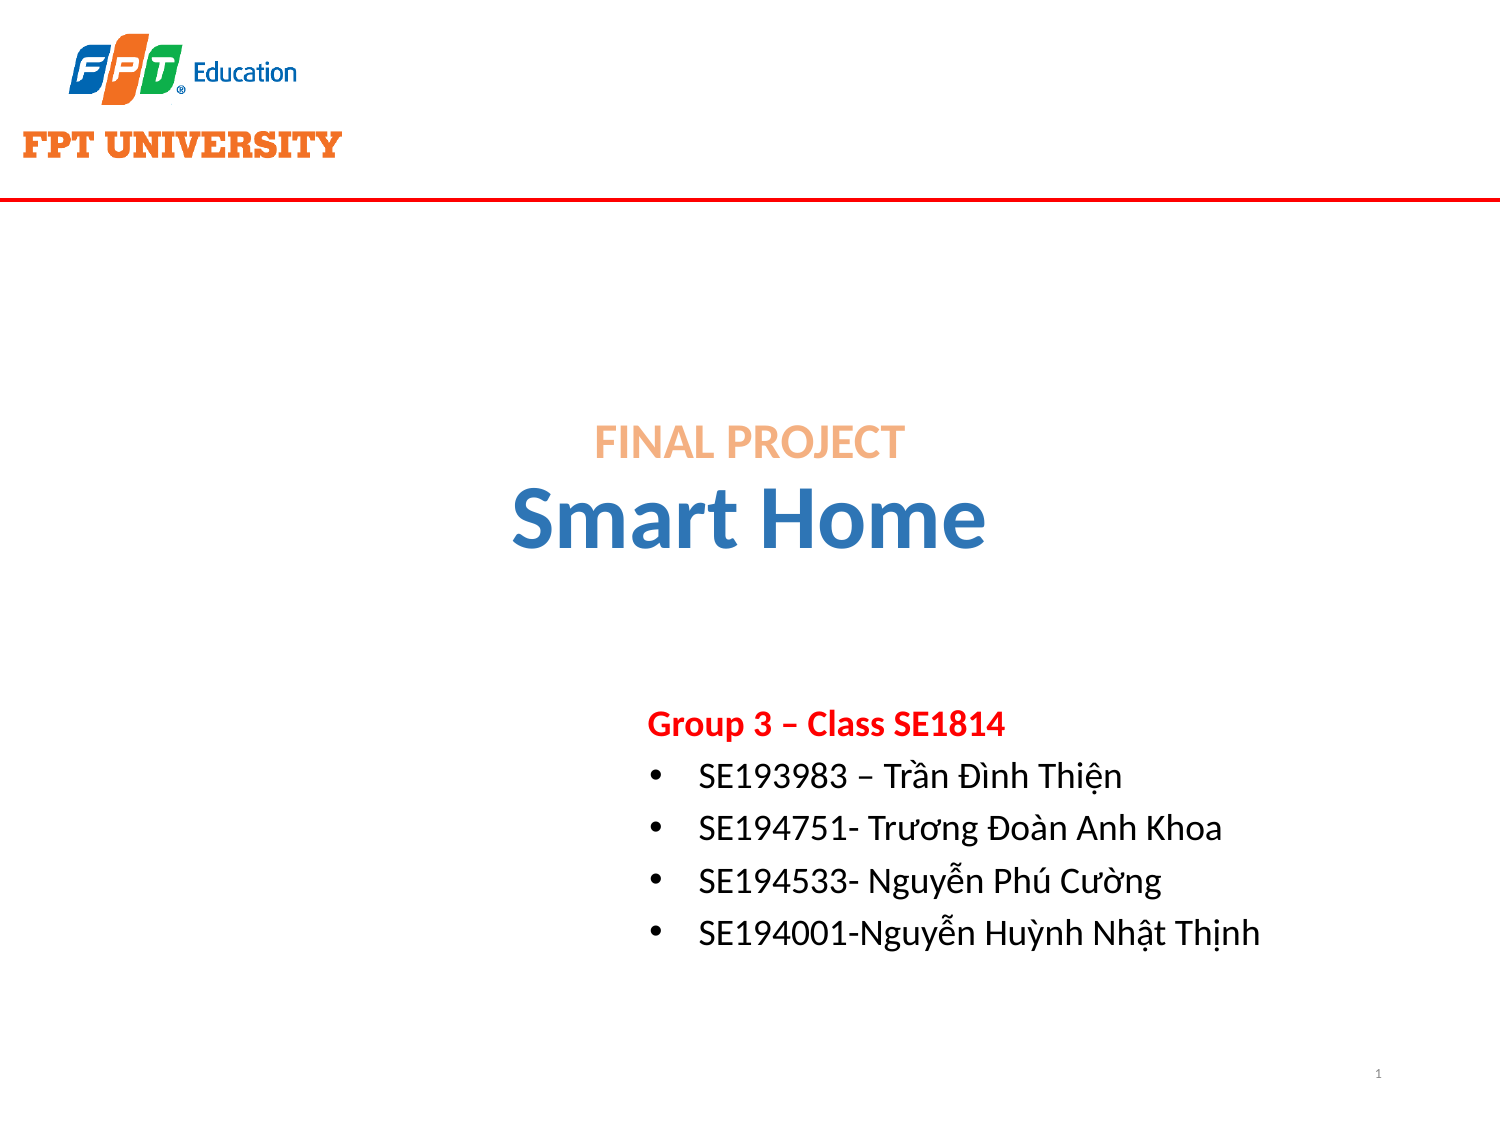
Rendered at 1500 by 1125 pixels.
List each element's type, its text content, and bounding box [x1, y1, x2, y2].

picture [0, 13, 354, 192]
slide_number ‹#› [1059, 1042, 1397, 1103]
subtitle Group 3 – Class SE1814 SE193983 – Trần Đình Thiện SE194751- Trương Đoàn Anh Khoa SE194533- Nguyễn Phú Cường SE194001-Nguyễn Huỳnh Nhật Thịnh [632, 696, 1375, 993]
title FINAL PROJECT Smart Home [112, 184, 1388, 576]
